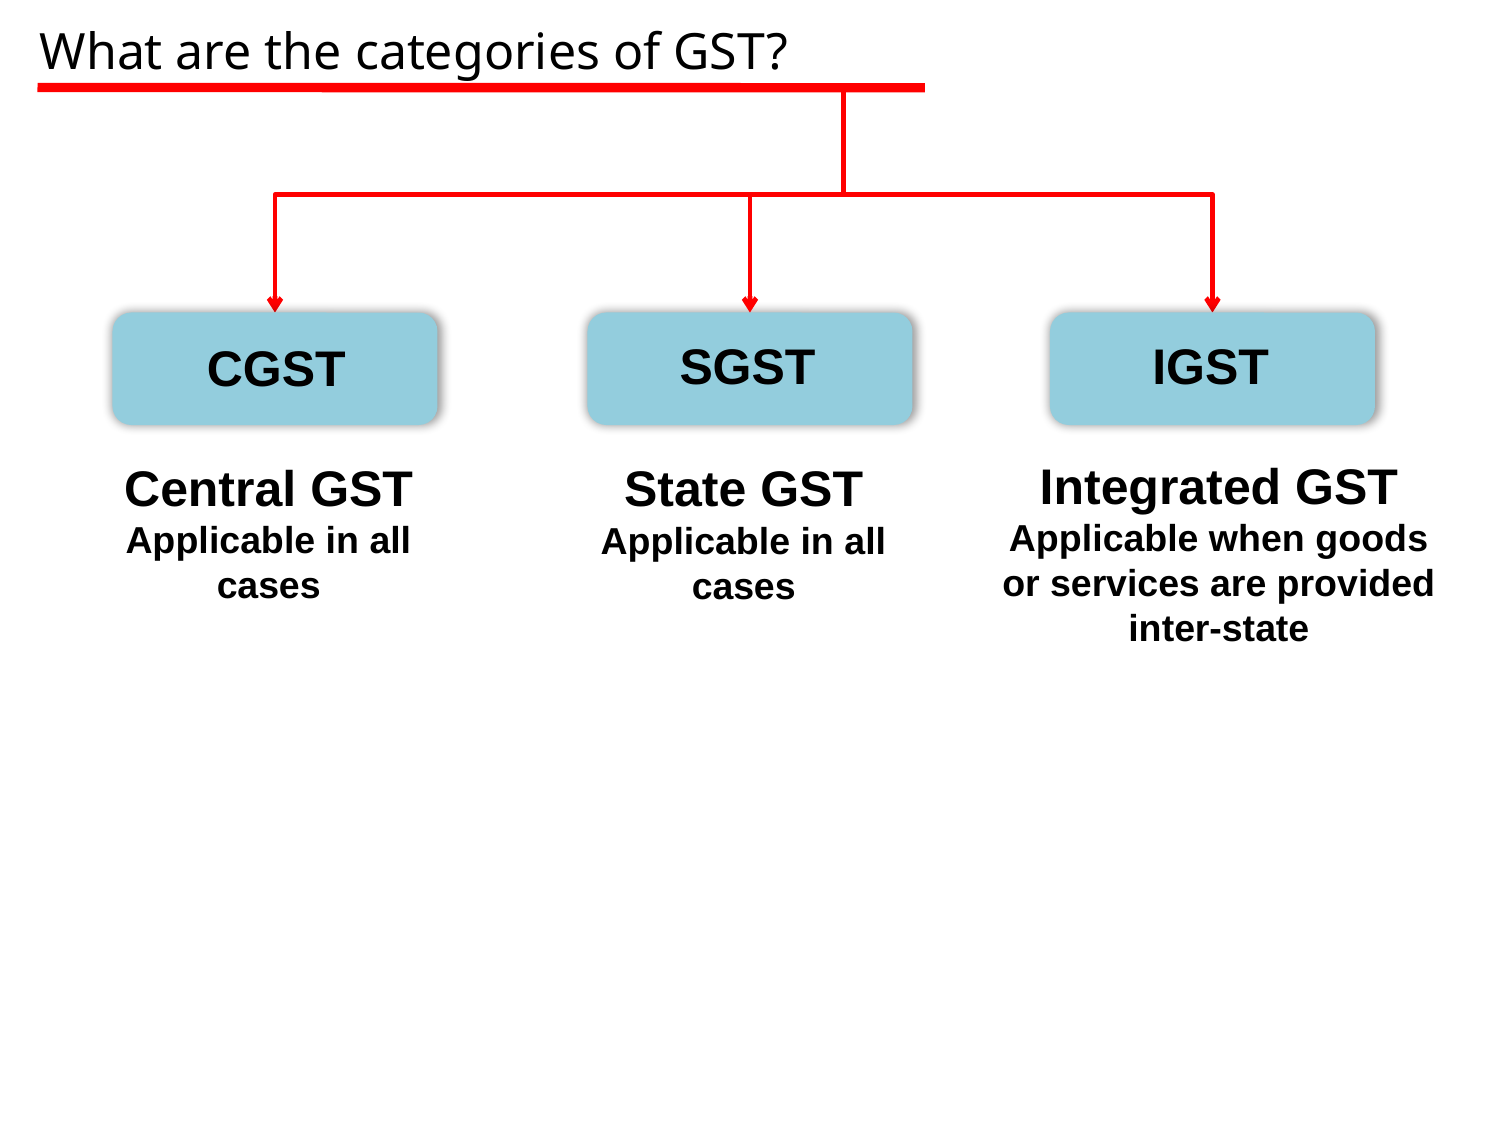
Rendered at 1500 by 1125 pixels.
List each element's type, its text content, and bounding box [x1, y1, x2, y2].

text_box Central GST Applicable in all cases [74, 448, 463, 614]
text_box Integrated GST Applicable when goods or services are provided inter-state [987, 446, 1450, 657]
text_box State GST Applicable in all cases [549, 449, 938, 614]
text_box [587, 312, 913, 426]
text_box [446, 0, 673, 485]
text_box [112, 312, 438, 426]
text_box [1049, 312, 1376, 426]
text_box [684, 152, 910, 248]
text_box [915, 15, 1141, 385]
text_box What are the categories of GST? [676, 12, 748, 83]
text_box What are the categories of GST? [24, 12, 441, 88]
text_box [748, 0, 940, 85]
